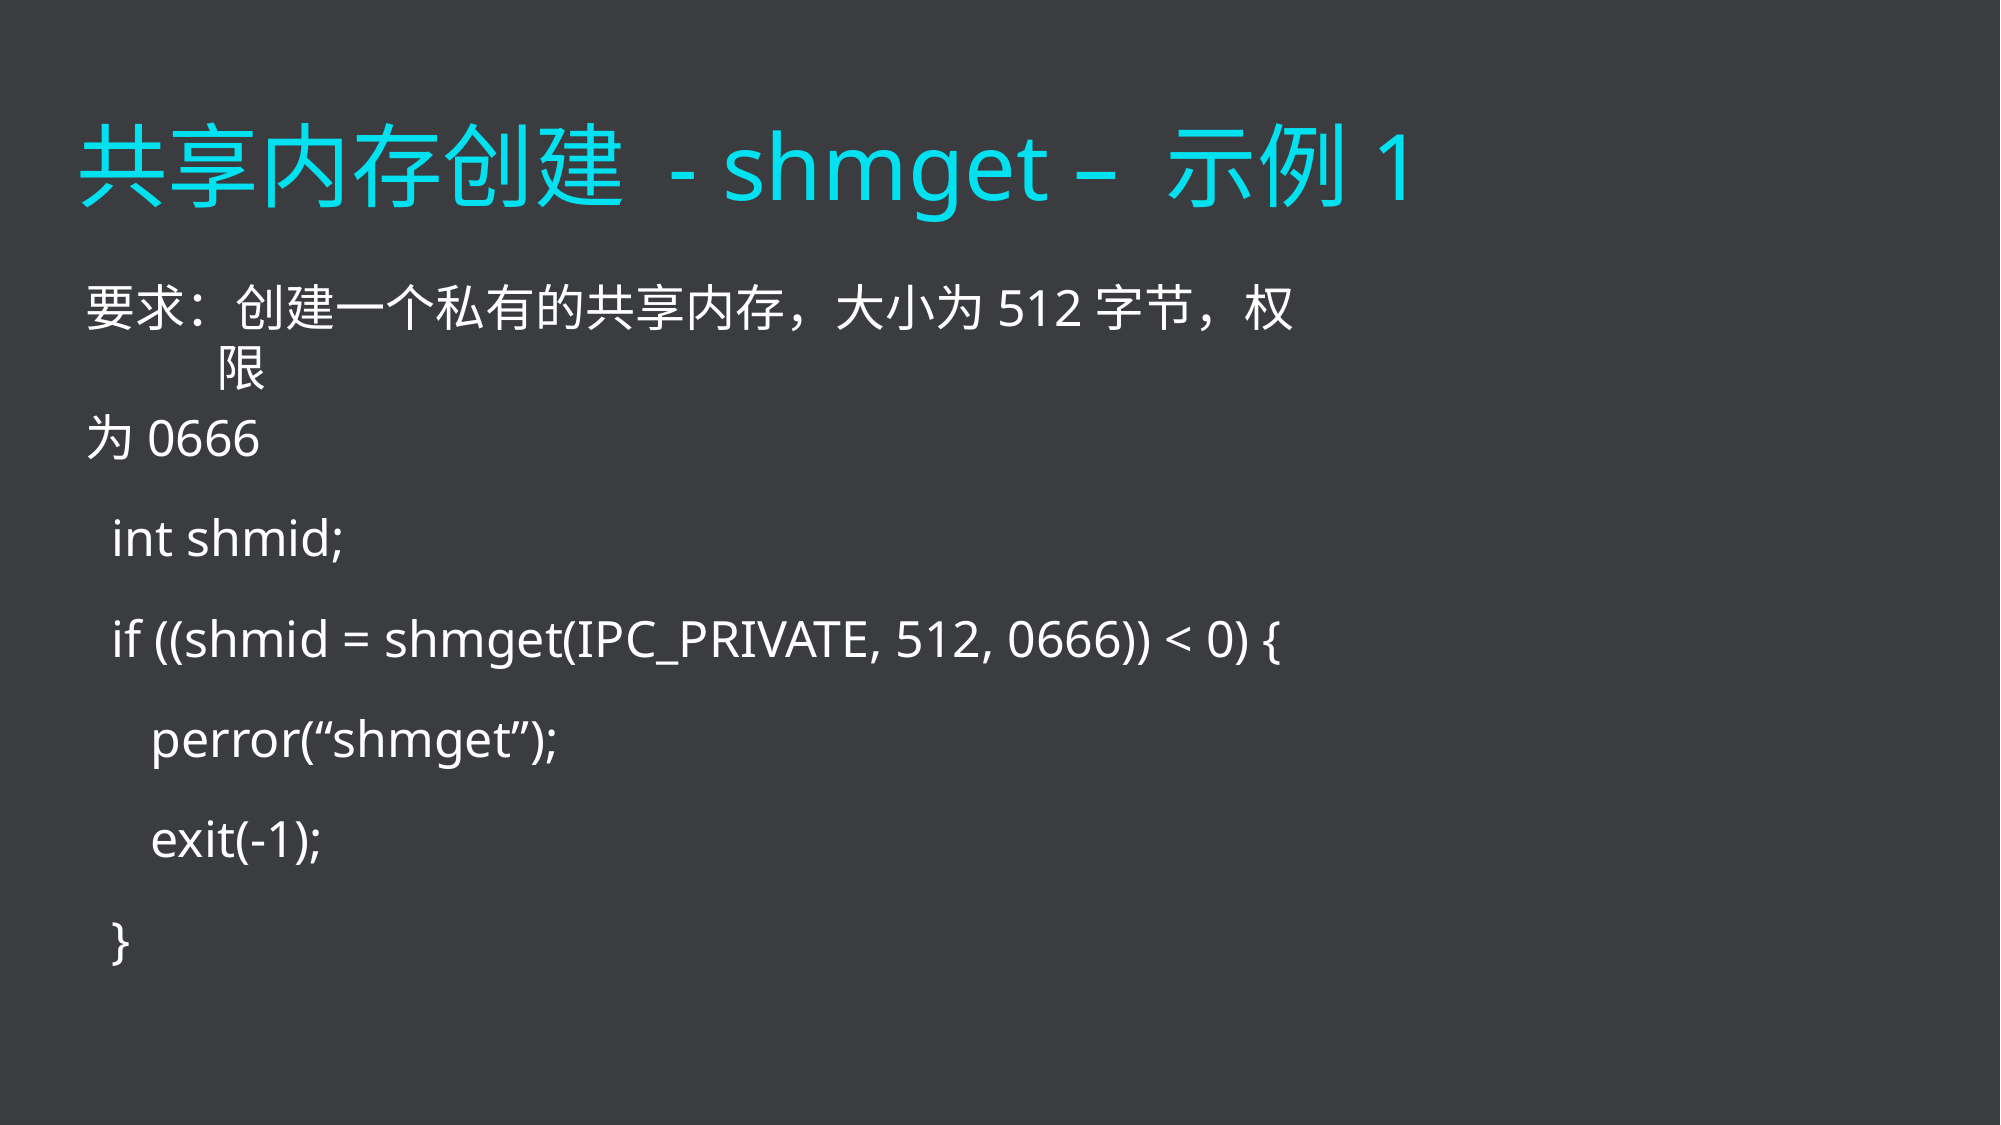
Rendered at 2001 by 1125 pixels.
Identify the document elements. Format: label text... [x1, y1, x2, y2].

list 要求：创建一个私有的共享内存，大小为512字节，权限 为0666 int shmid; if ((shmid = shmget(IPC_PRIVATE, 512, 0666)) < 0) { perror(“shmget”); exit(-1); } [65, 265, 1349, 1123]
list 共享内存创建 - shmget – 示例1 [61, 101, 1763, 184]
